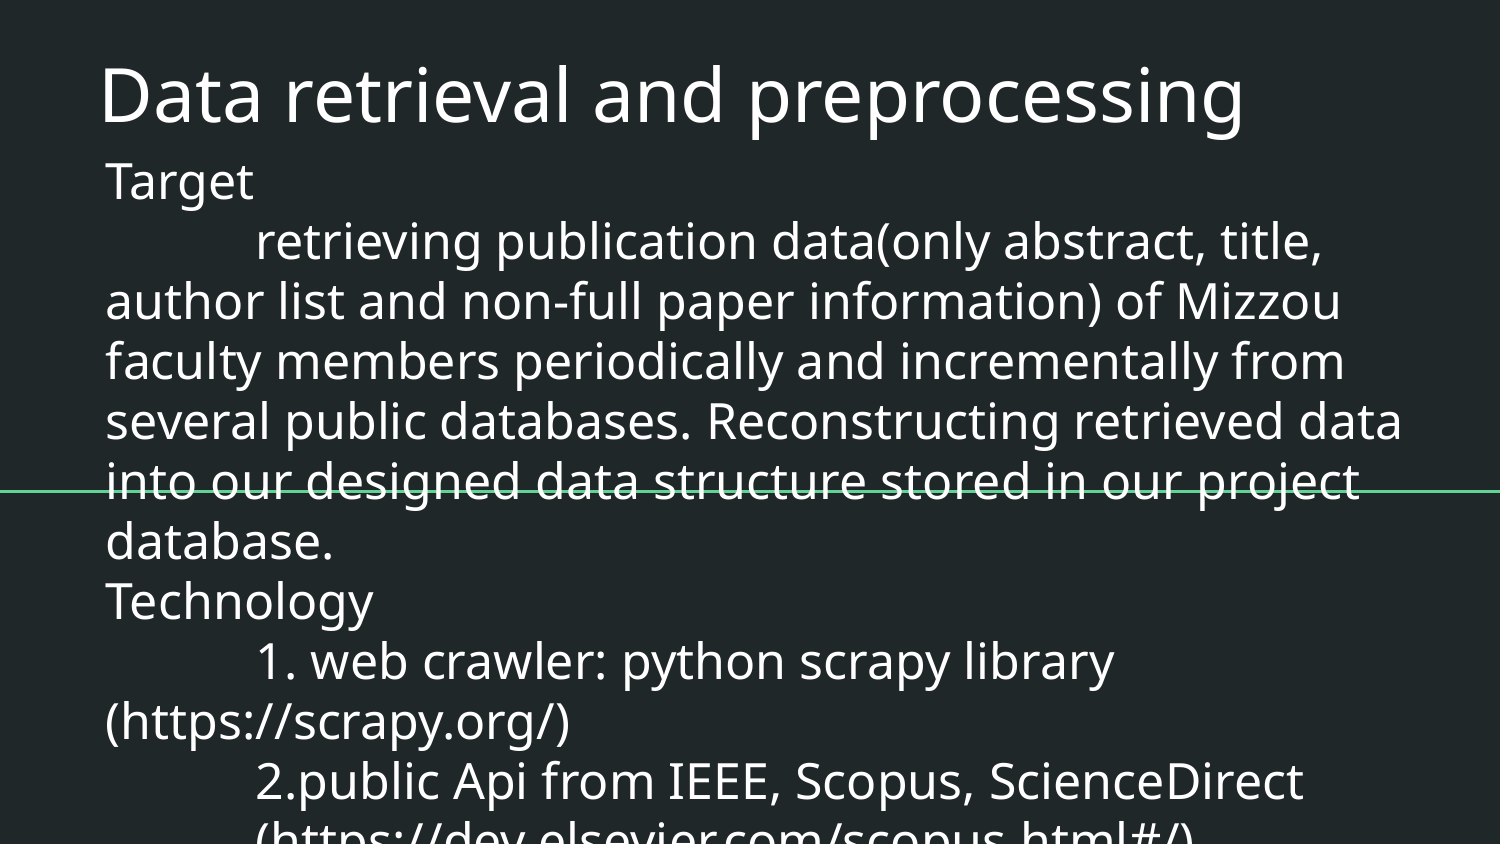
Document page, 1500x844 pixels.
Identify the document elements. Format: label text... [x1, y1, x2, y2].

title Data retrieval and preprocessing [83, 7, 1417, 153]
subtitle Target retrieving publication data(only abstract, title, author list and non-full paper information) of Mizzou faculty members periodically and incrementally from several public databases. Reconstructing retrieved data into our designed data structure stored in our project database. Technology 1. web crawler: python scrapy library (https://scrapy.org/) 2.public Api from IEEE, Scopus, ScienceDirect (https://dev.elsevier.com/scopus.html#/) [90, 134, 1472, 830]
